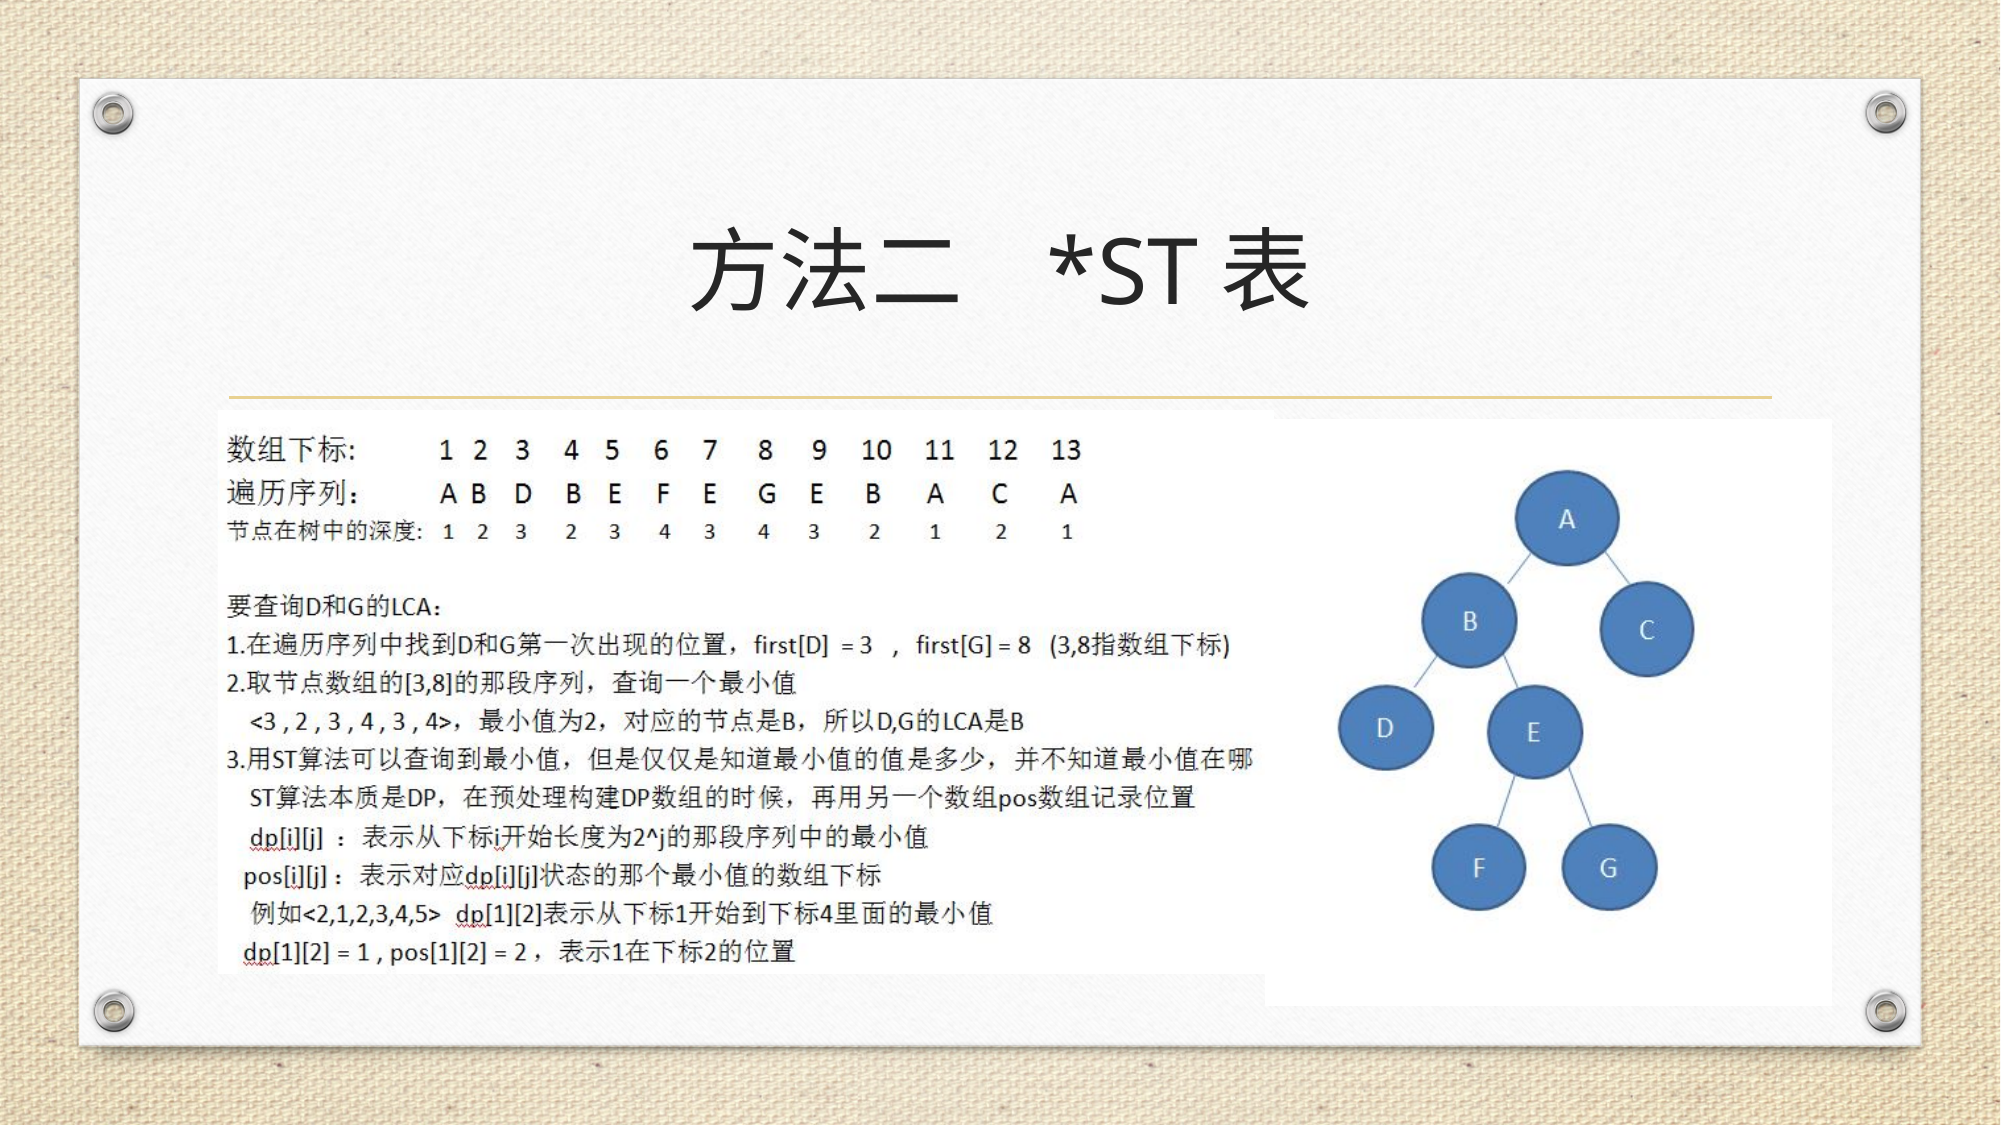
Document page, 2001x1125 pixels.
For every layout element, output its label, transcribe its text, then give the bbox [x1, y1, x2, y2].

title 方法二 *ST表 [212, 161, 1788, 375]
picture [0, 0, 2001, 1125]
